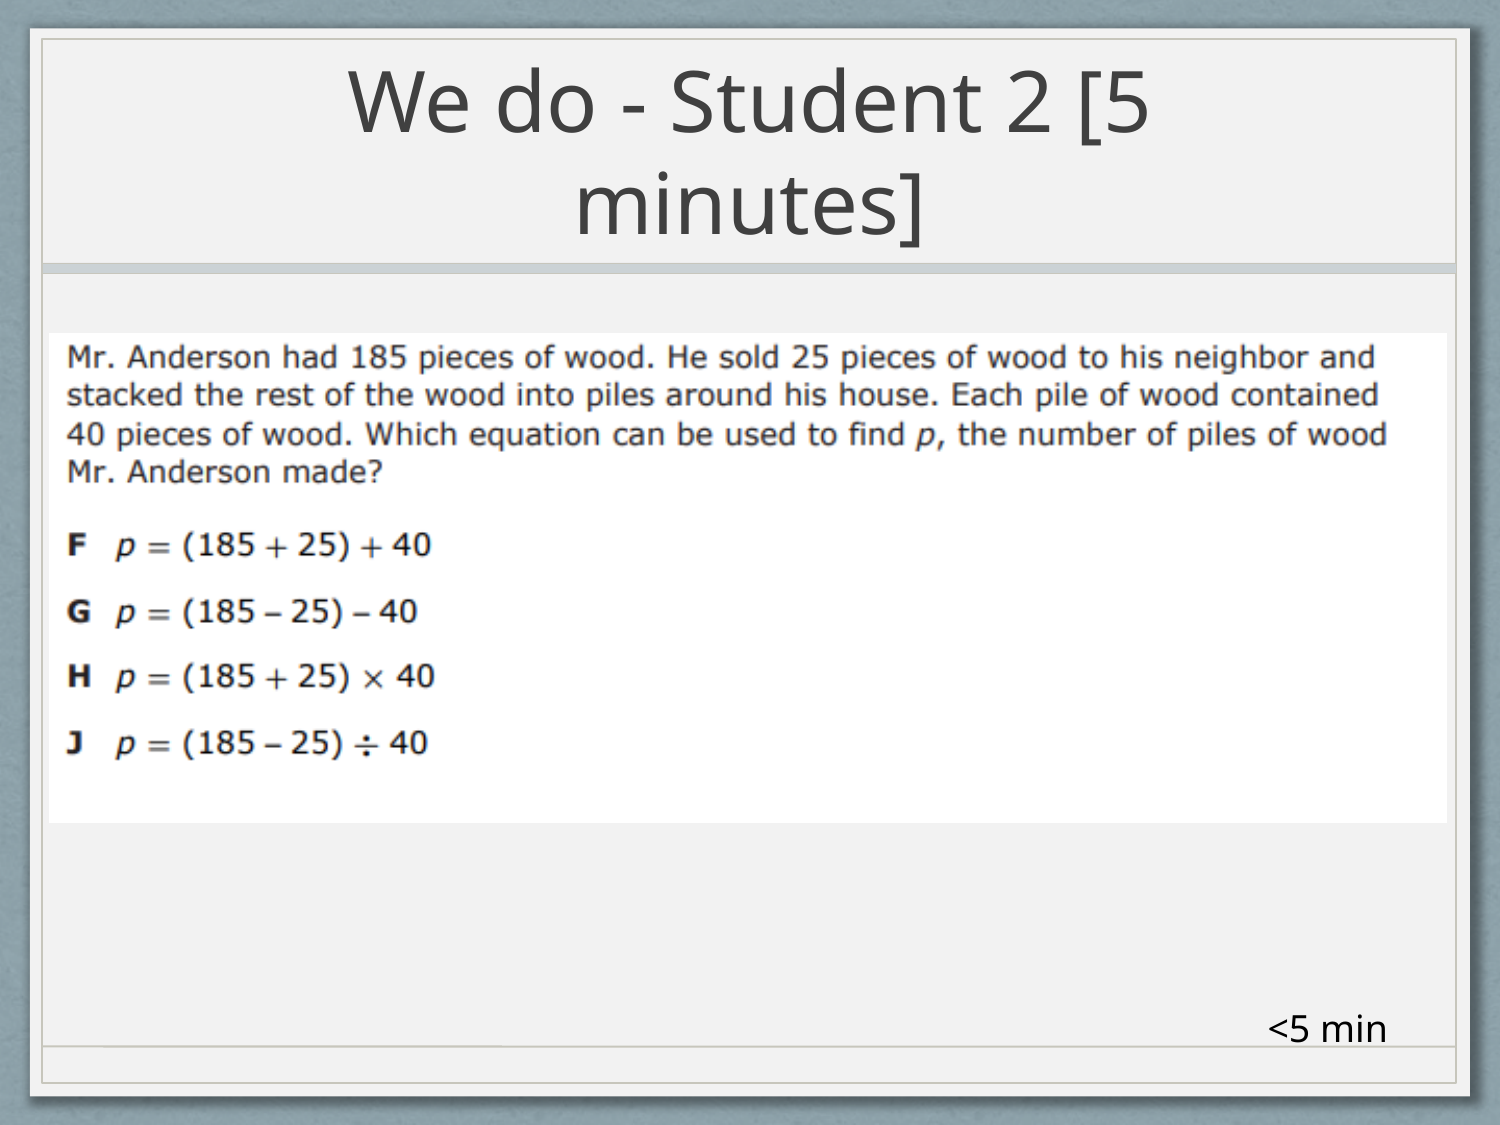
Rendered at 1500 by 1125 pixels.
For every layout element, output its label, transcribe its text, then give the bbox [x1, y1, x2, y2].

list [49, 332, 1448, 823]
title We do - Student 2 [5 minutes] [147, 40, 1353, 260]
text_box <5 min [1252, 998, 1450, 1058]
